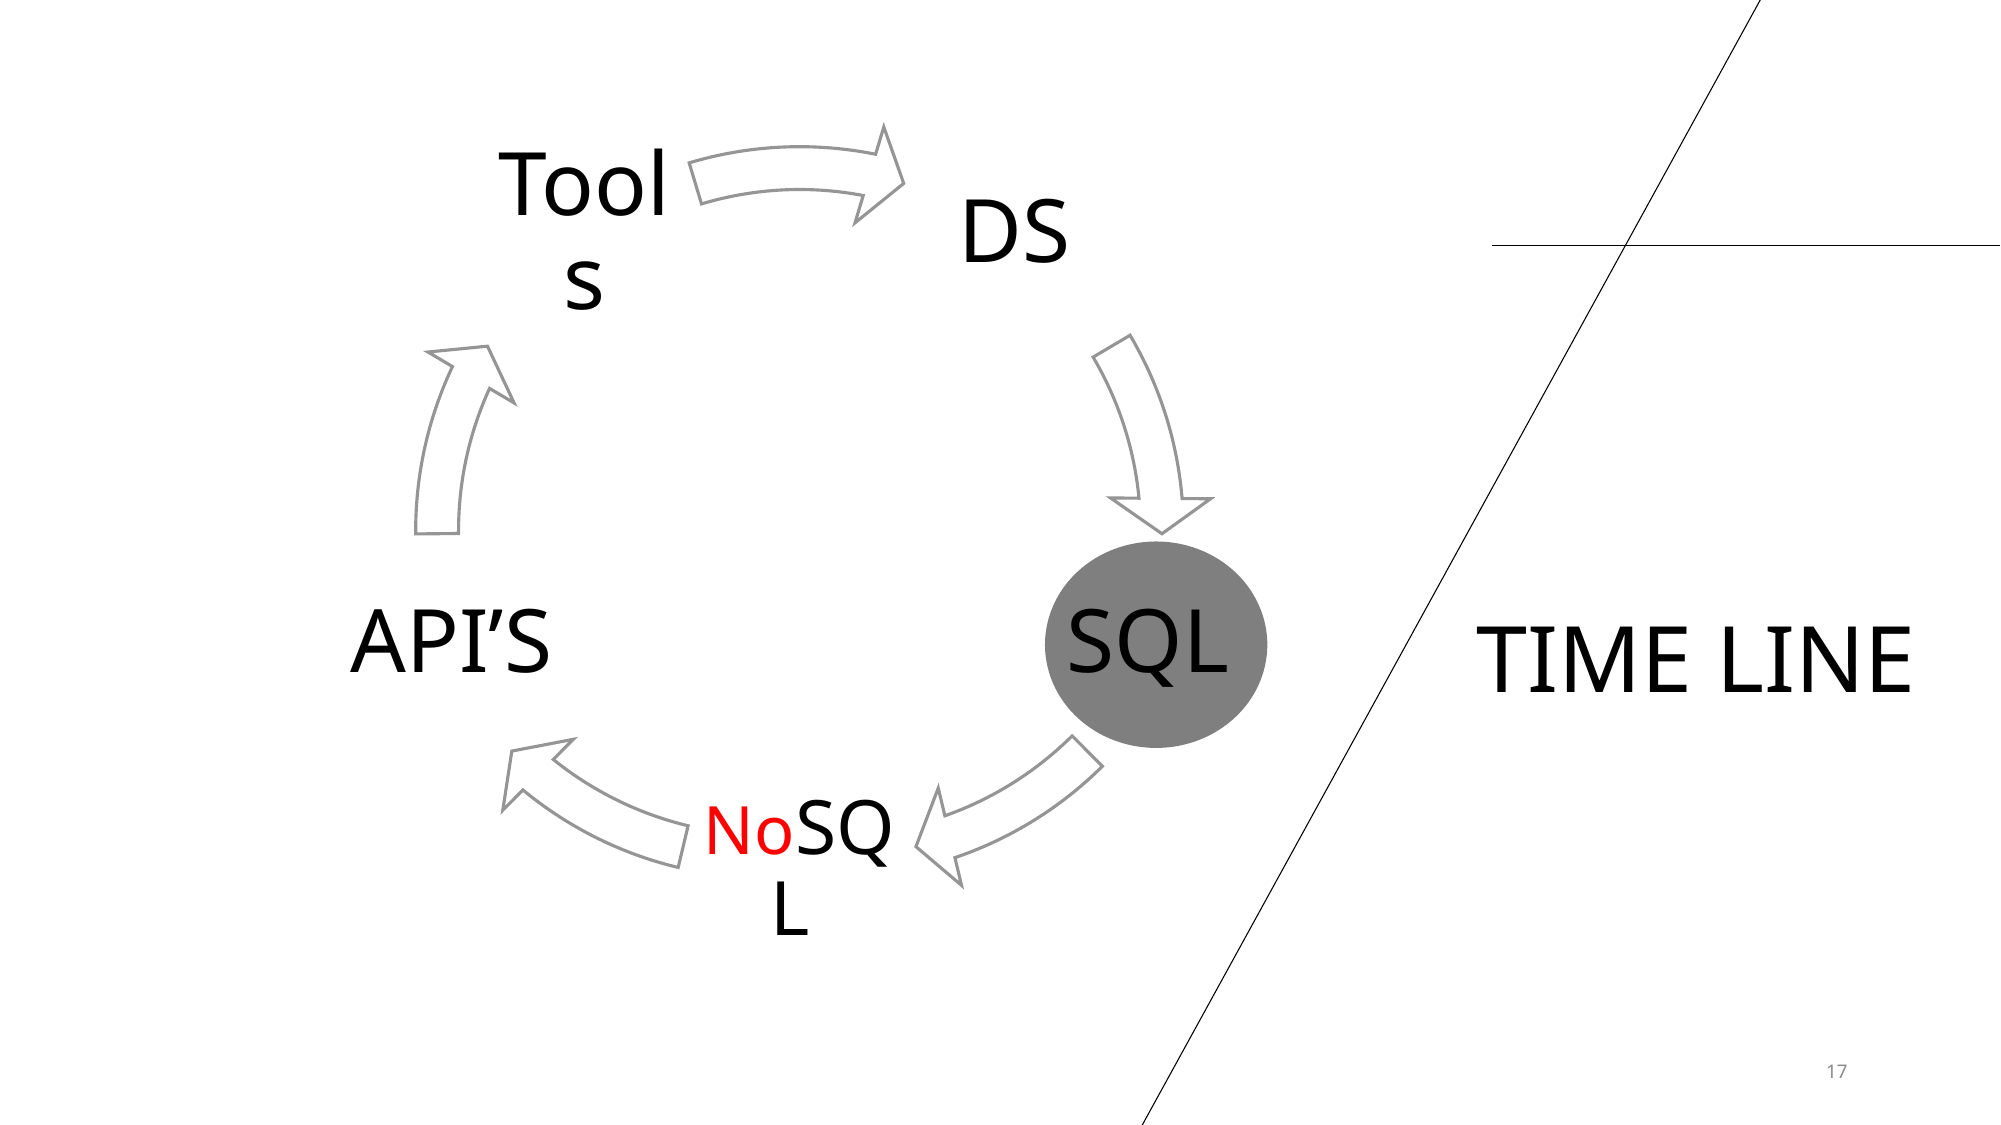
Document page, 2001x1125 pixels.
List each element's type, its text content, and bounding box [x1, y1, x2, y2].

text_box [137, 117, 1462, 1007]
text_box TIME LINE [1462, 593, 1969, 719]
slide_number 17 [1412, 1042, 1863, 1103]
